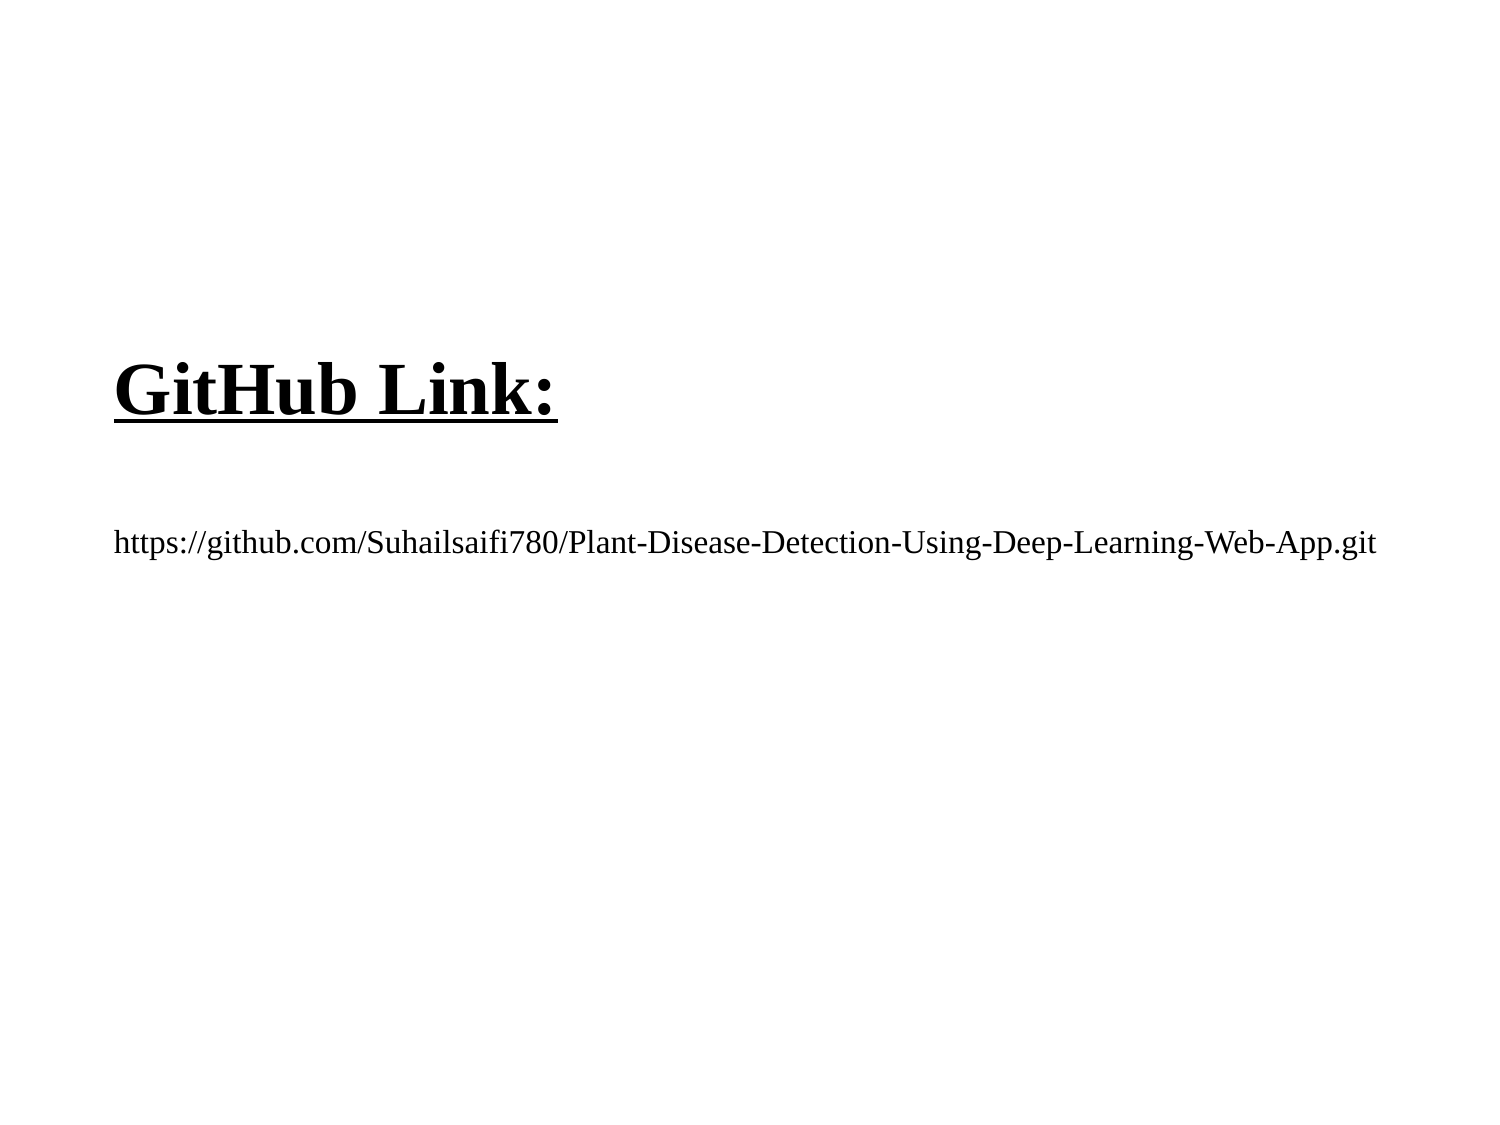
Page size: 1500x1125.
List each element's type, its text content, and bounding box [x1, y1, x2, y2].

text_box GitHub Link: https://github.com/Suhailsaifi780/Plant-Disease-Detection-Using-Deep-Learning-Web-App.git [76, 78, 1427, 822]
